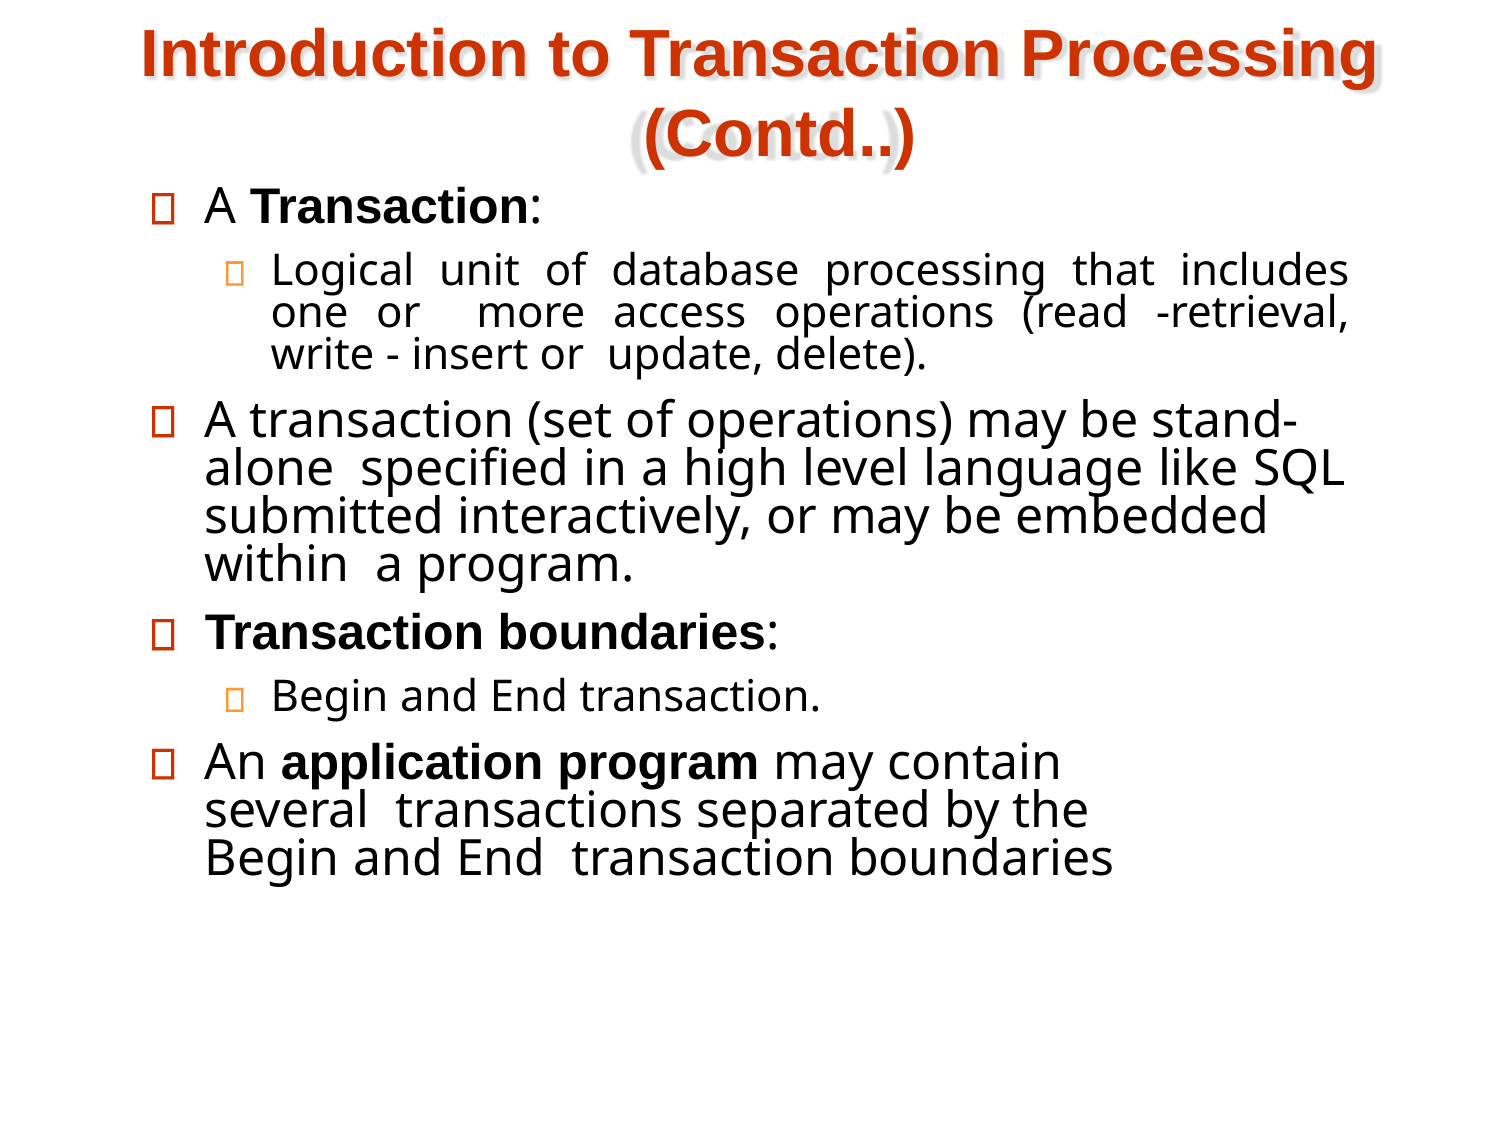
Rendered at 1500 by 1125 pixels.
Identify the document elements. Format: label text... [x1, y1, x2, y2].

picture [223, 247, 270, 295]
picture [223, 674, 270, 722]
picture [148, 388, 208, 449]
picture [148, 731, 208, 792]
picture [148, 175, 208, 236]
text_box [144, 29, 1384, 219]
text_box A Transaction: Logical unit of database processing that includes one or more access operations (read -retrieval, write - insert or update, delete). A transaction (set of operations) may be stand-alone specified in a high level language like SQL submitted interactively, or may be embedded within a program. Transaction boundaries: Begin and End transaction. An application program may contain several transactions separated by the Begin and End transaction boundaries [202, 227, 1369, 886]
title Introduction to Transaction Processing (Contd..) [138, 7, 1386, 198]
picture [148, 601, 208, 662]
